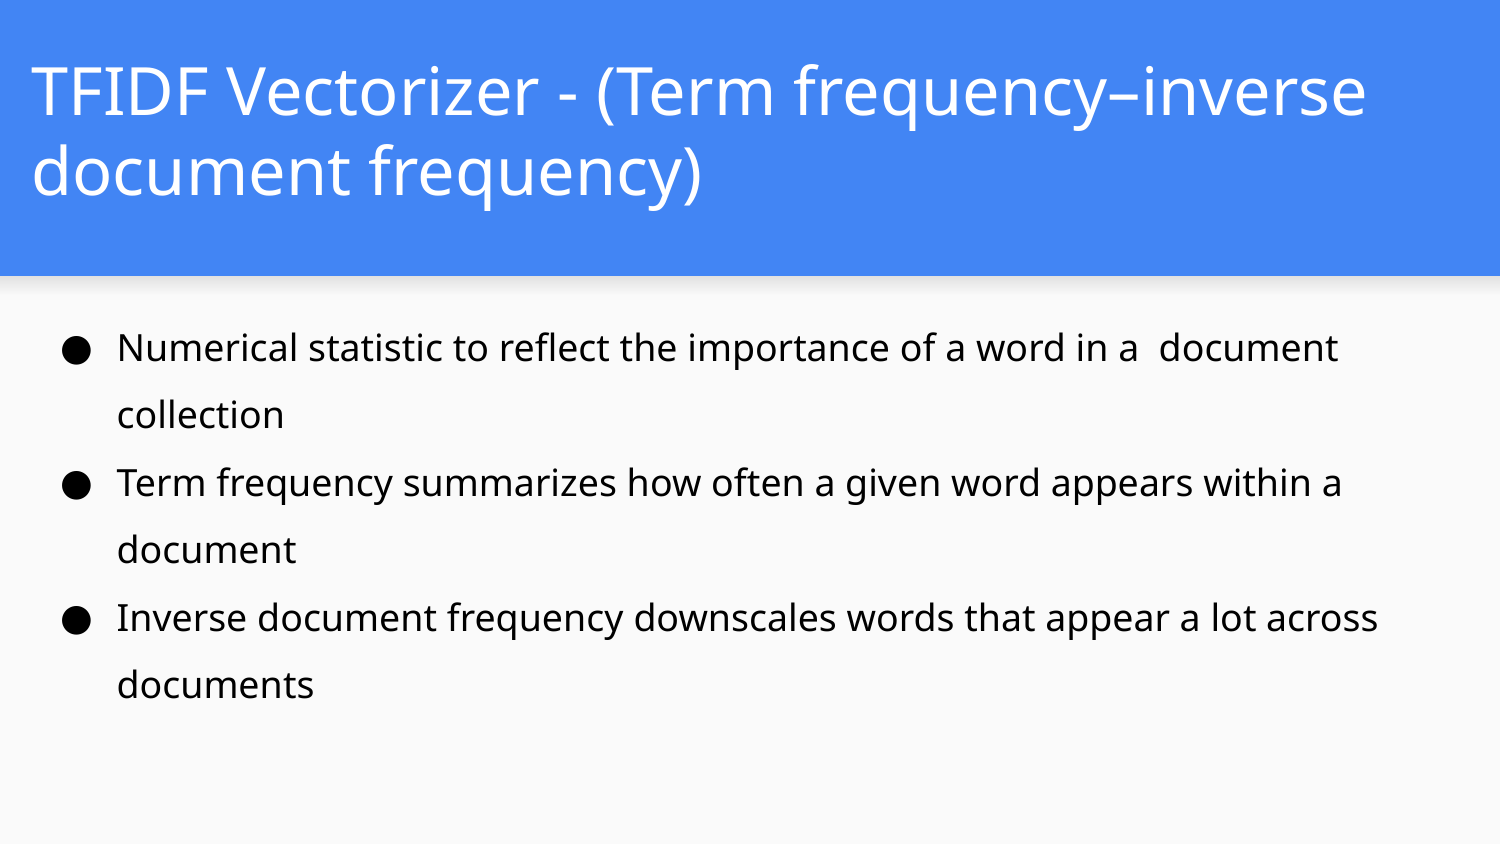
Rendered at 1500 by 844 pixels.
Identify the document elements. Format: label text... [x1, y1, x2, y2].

text_box TFIDF Vectorizer - (Term frequency–inverse document frequency) [16, 33, 1458, 216]
list Numerical statistic to reflect the importance of a word in a document collection Term frequency summarizes how often a given word appears within a document Inverse document frequency downscales words that appear a lot across documents [26, 286, 1488, 810]
